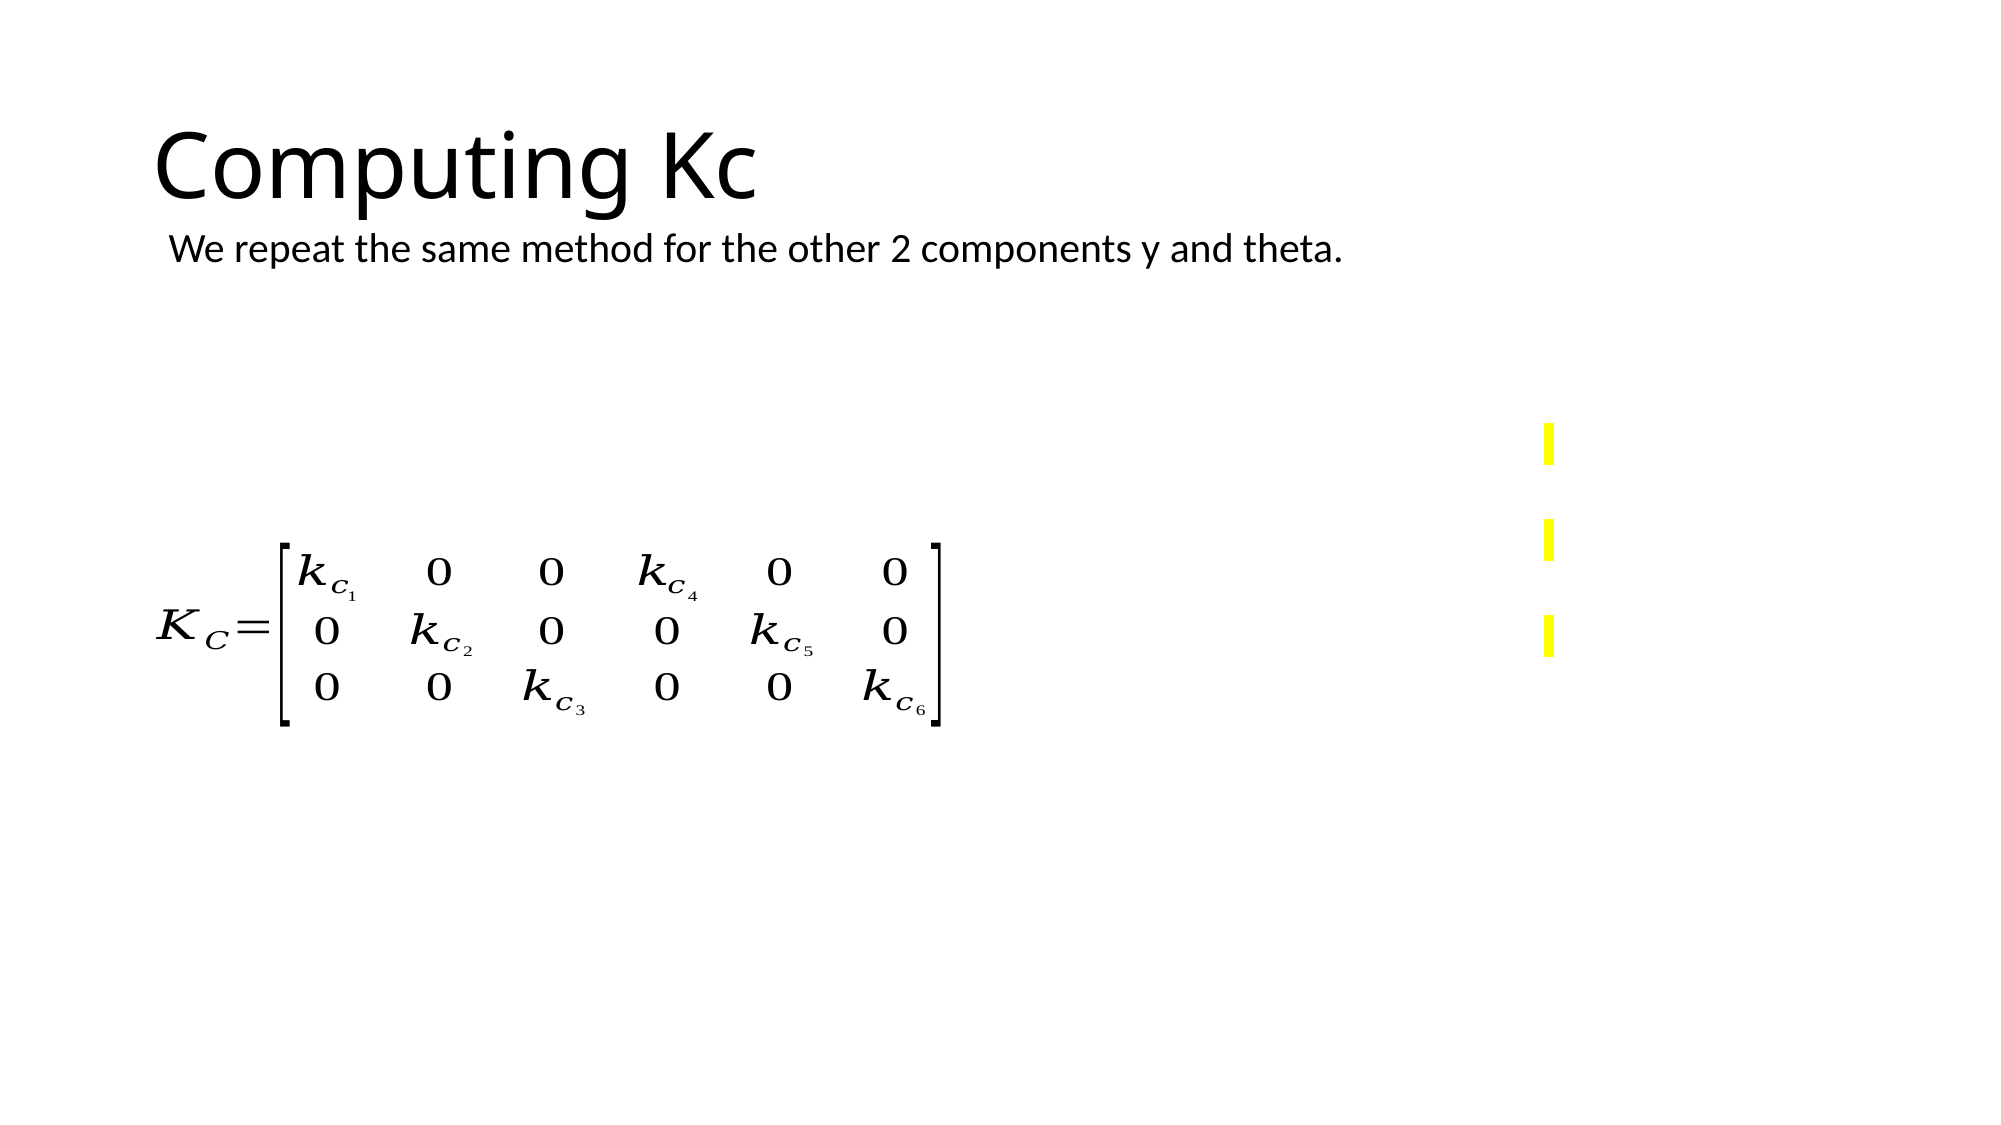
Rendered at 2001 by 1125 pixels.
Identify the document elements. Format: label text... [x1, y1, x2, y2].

title Computing Kc [137, 59, 1863, 278]
